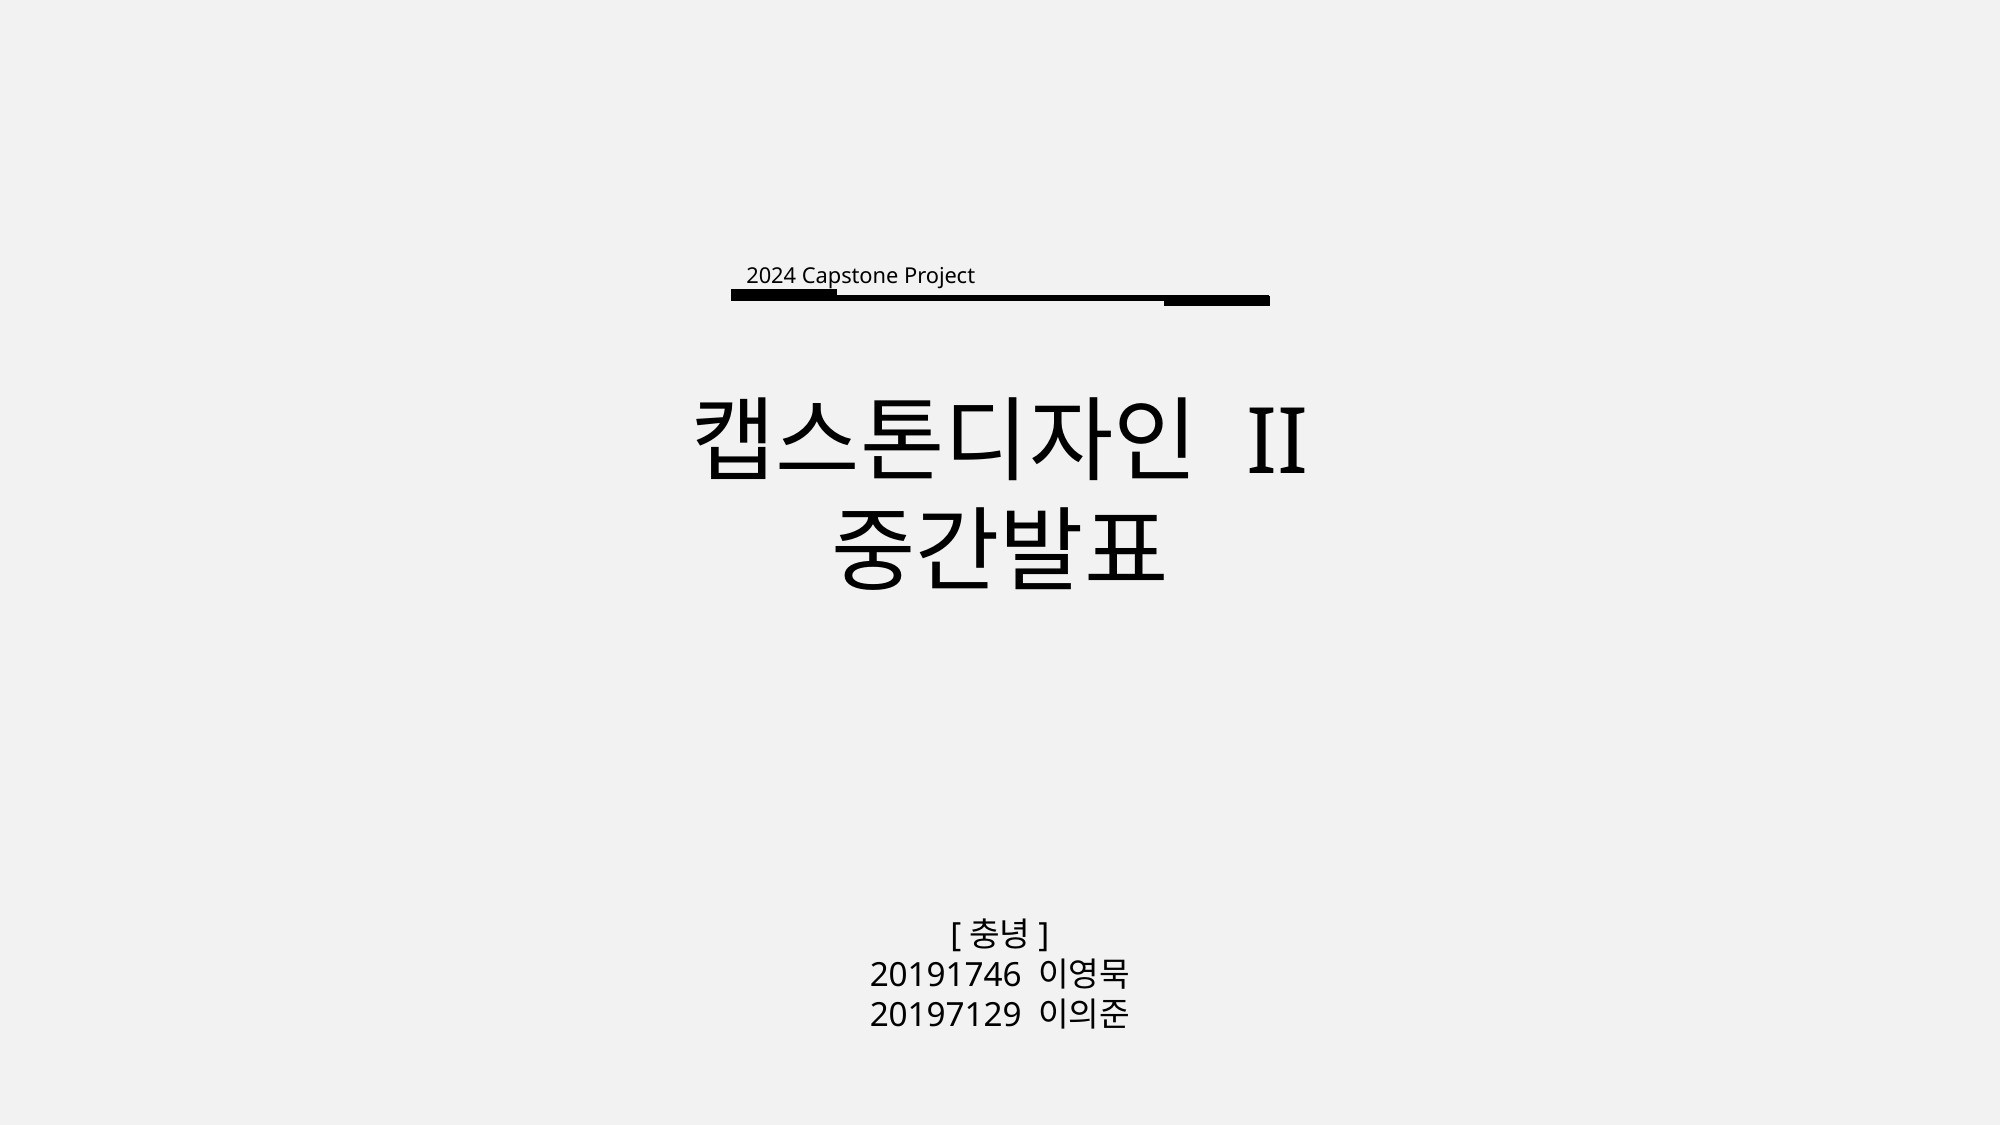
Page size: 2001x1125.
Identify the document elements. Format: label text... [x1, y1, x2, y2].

text_box [충녕] 20191746 이영묵 20197129 이의준 [832, 906, 1168, 1041]
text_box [731, 290, 1269, 305]
text_box 캡스톤디자인 II 중간발표 [593, 374, 1407, 610]
text_box 2024 Capstone Project [731, 253, 1269, 290]
